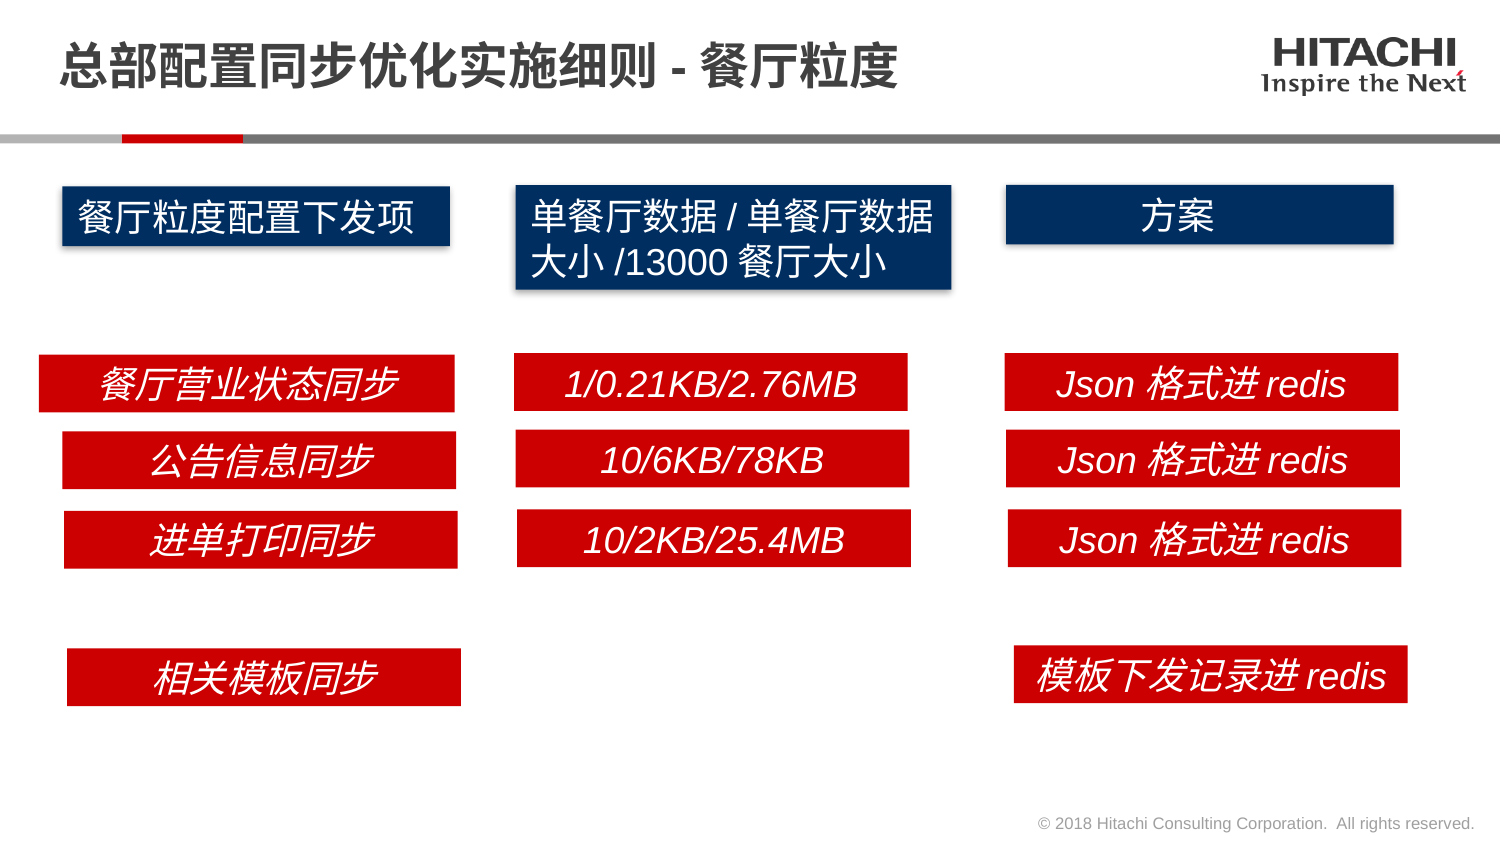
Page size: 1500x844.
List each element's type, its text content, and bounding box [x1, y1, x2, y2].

text_box Json格式进redis [1006, 507, 1404, 569]
text_box 进单打印同步 [62, 509, 460, 571]
title 总部配置同步优化实施细则-餐厅粒度 [43, 8, 1200, 129]
text_box 餐厅粒度配置下发项 [62, 186, 450, 247]
text_box Json格式进redis [1003, 351, 1400, 413]
text_box 10/6KB/78KB [513, 428, 911, 490]
text_box 相关模板同步 [65, 646, 463, 708]
text_box 1/0.21KB/2.76MB [512, 351, 910, 413]
text_box 10/2KB/25.4MB [515, 507, 913, 569]
text_box 餐厅营业状态同步 [37, 353, 457, 415]
picture [1261, 37, 1466, 96]
text_box 方案 [1006, 184, 1394, 245]
text_box Json格式进redis [1004, 428, 1402, 490]
text_box 模板下发记录进redis [1012, 643, 1410, 705]
text_box 公告信息同步 [60, 429, 458, 491]
text_box 单餐厅数据/单餐厅数据大小/13000餐厅大小 [515, 185, 952, 290]
